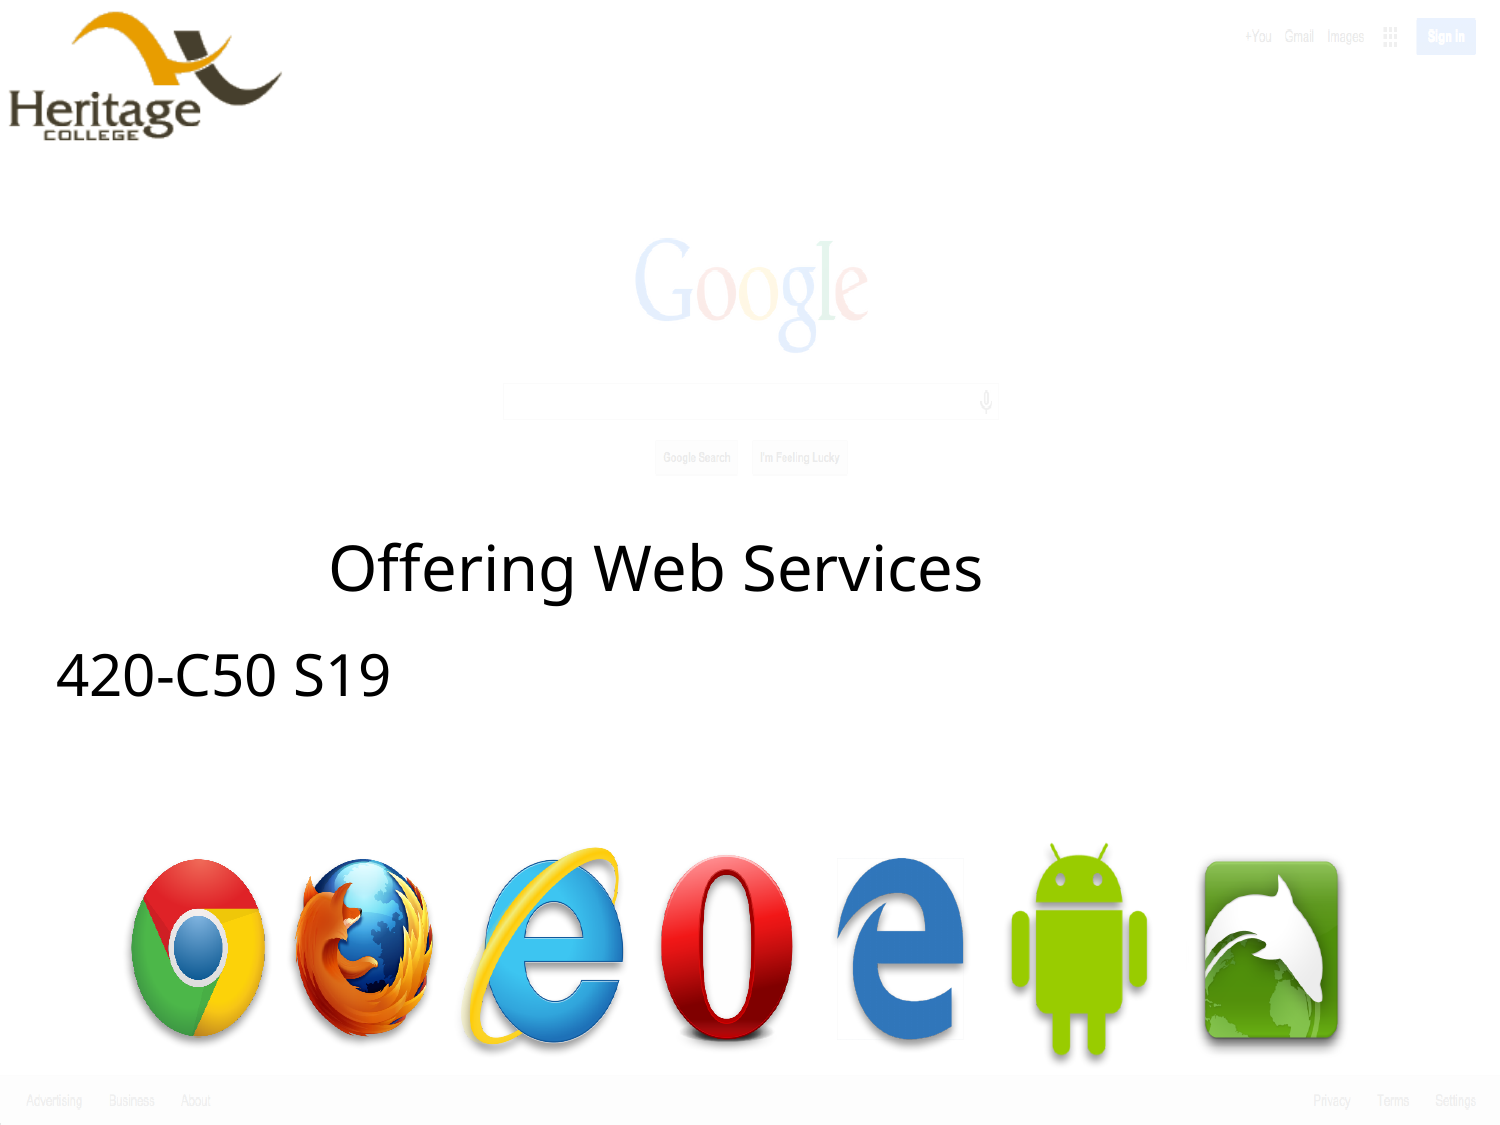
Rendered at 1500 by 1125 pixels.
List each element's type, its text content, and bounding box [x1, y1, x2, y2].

picture [461, 953, 624, 1057]
picture [3, 4, 290, 147]
picture [649, 953, 804, 1052]
picture [829, 953, 971, 1043]
title Offering Web Services [37, 187, 1275, 613]
subtitle 420-C50 S19 [41, 638, 1471, 953]
picture [1186, 953, 1356, 1062]
picture [291, 953, 436, 1045]
picture [131, 953, 265, 1038]
picture [997, 953, 1160, 1058]
